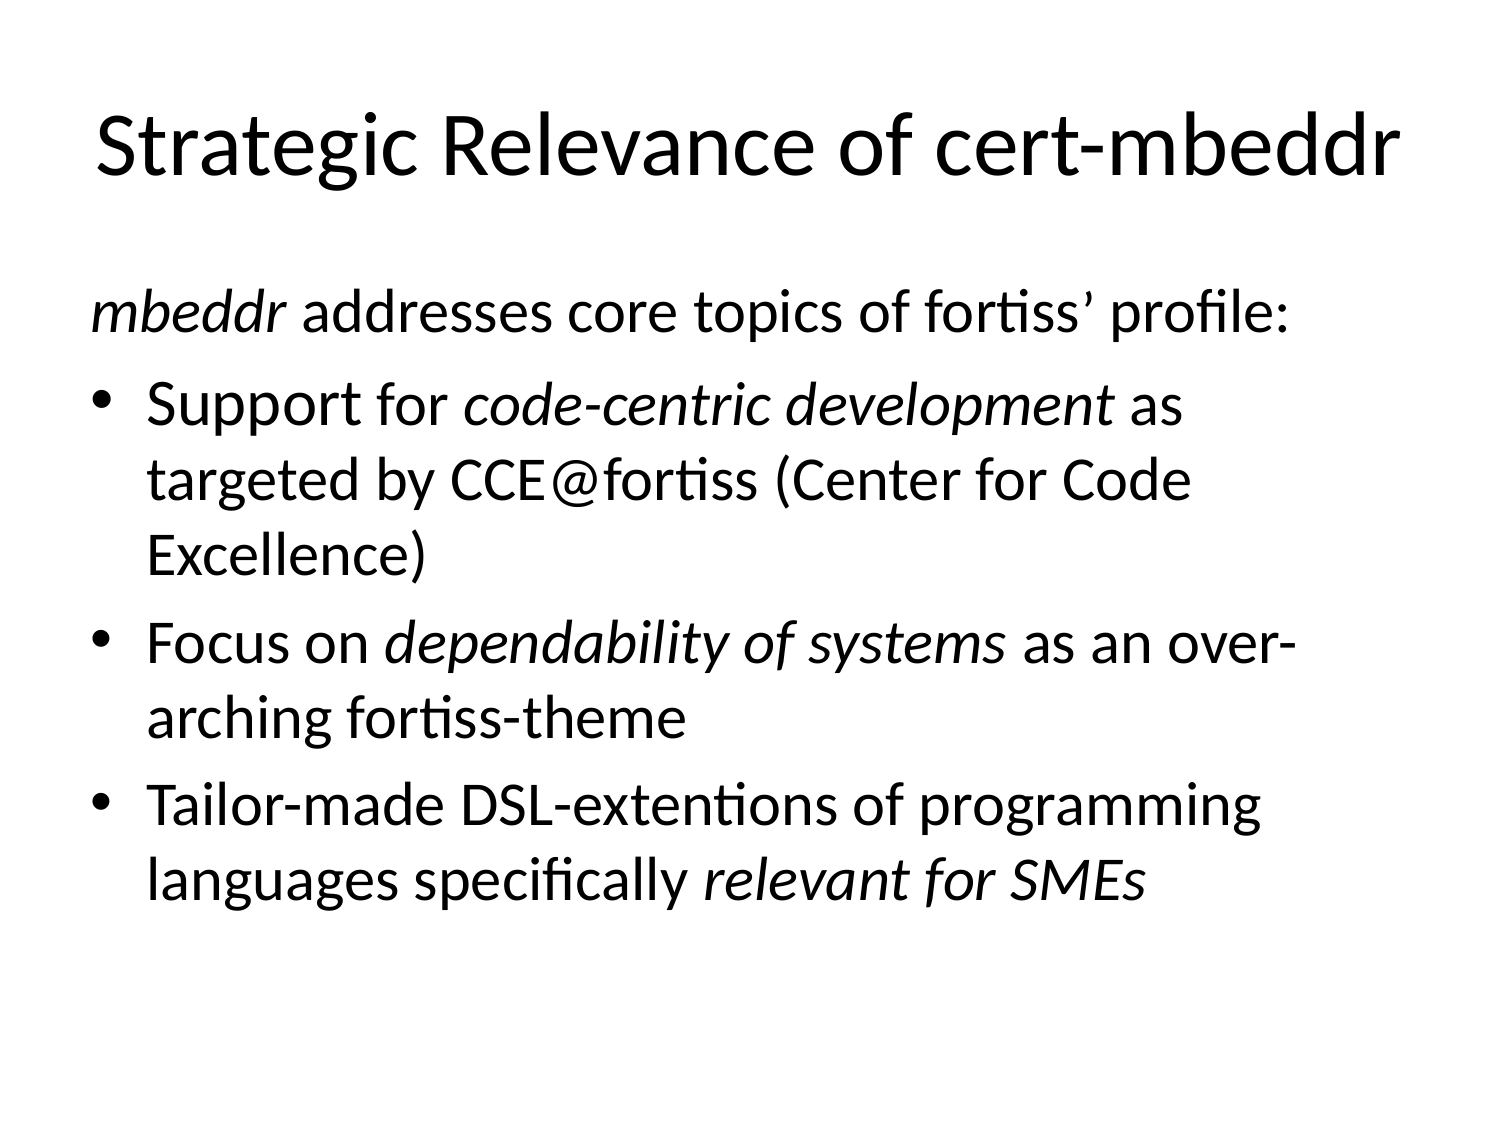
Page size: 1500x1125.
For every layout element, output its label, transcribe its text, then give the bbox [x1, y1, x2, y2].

list mbeddr addresses core topics of fortiss’ profile: Support for code-centric development as targeted by CCE@fortiss (Center for Code Excellence) Focus on dependability of systems as an over-arching fortiss-theme Tailor-made DSL-extentions of programming languages specifically relevant for SMEs [75, 262, 1425, 1005]
title Strategic Relevance of cert-mbeddr [75, 45, 1425, 233]
